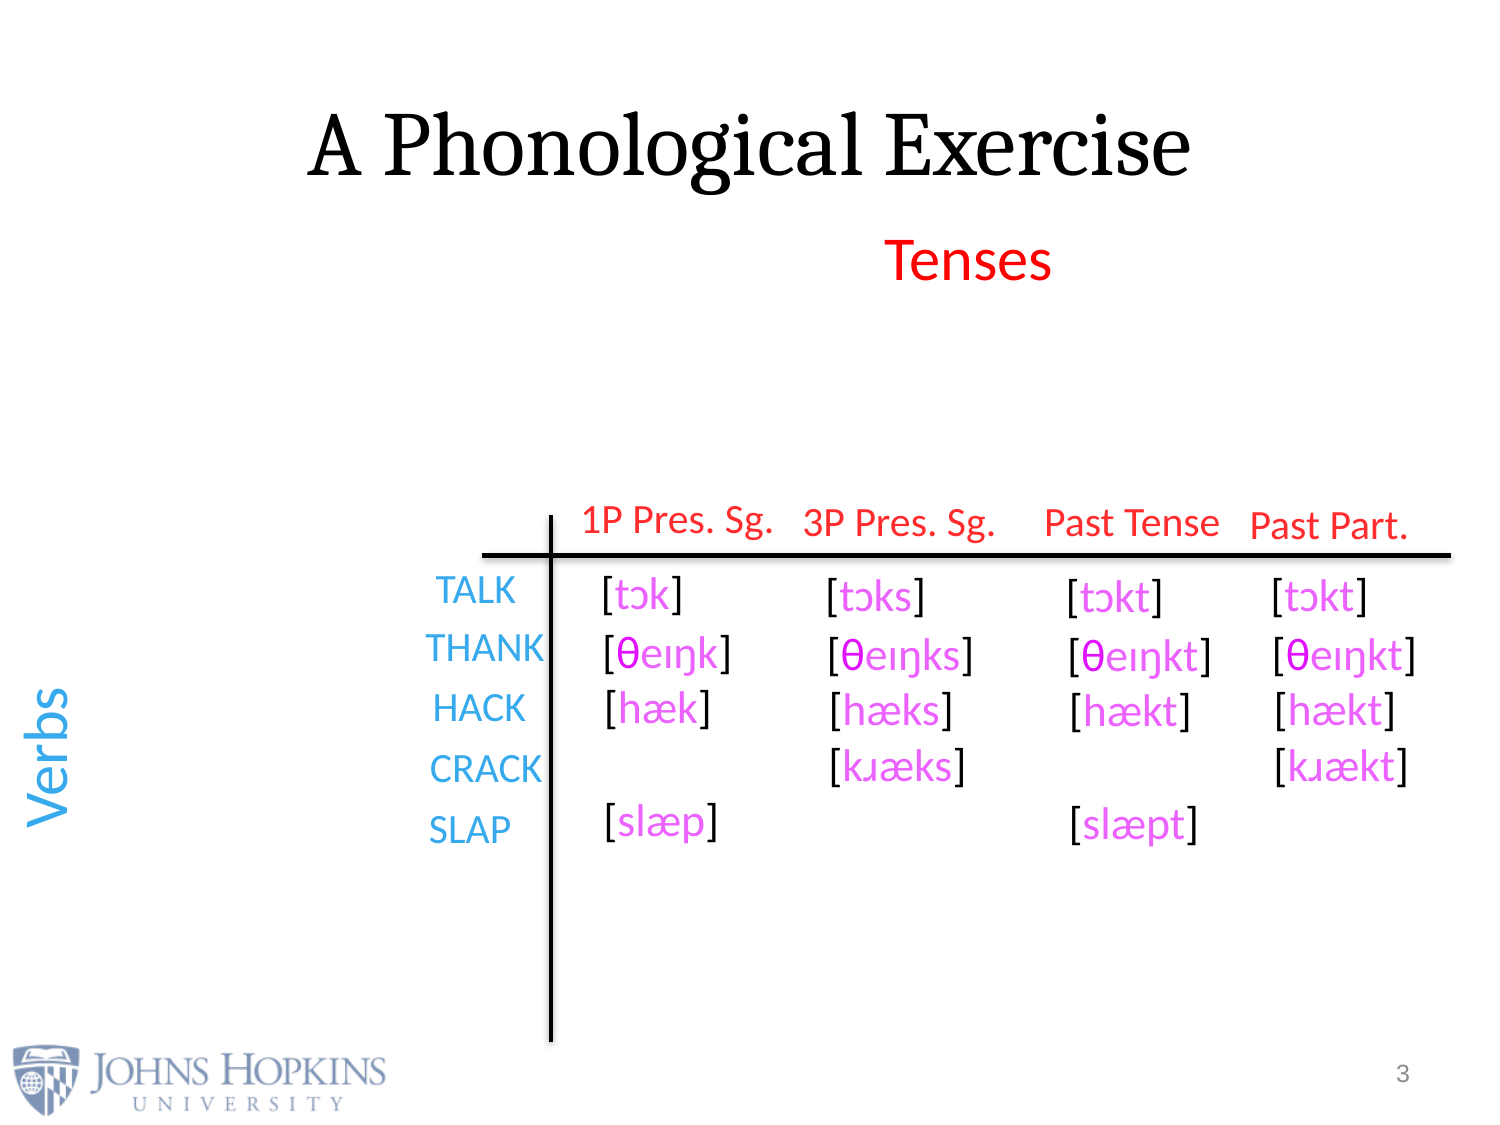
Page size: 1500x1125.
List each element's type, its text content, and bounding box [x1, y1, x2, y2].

text_box 1P Pres. Sg. [565, 484, 790, 550]
text_box SLAP [414, 794, 527, 859]
slide_number 3 [1074, 1042, 1425, 1103]
text_box [hæks] [813, 672, 969, 727]
text_box [θeɪŋk] [587, 615, 748, 685]
text_box [tɔk] [585, 566, 699, 627]
text_box THANK [410, 611, 544, 677]
text_box 3P Pres. Sg. [787, 487, 1012, 552]
text_box Tenses [870, 210, 1069, 301]
text_box TALK [420, 554, 532, 611]
text_box HACK [417, 672, 542, 733]
text_box Past Part. [1234, 490, 1425, 552]
text_box [θeɪŋks] [811, 617, 990, 687]
text_box Past Tense [1029, 487, 1236, 552]
text_box [kɹæks] [813, 727, 982, 798]
text_box [slæpt] [1053, 785, 1215, 856]
text_box [tɔkt] [1255, 563, 1384, 629]
text_box CRACK [415, 733, 546, 799]
text_box [tɔkt] [1050, 566, 1179, 630]
text_box [hækt] [1054, 673, 1207, 743]
text_box [hæk] [589, 670, 727, 741]
title A Phonological Exercise [75, 45, 1425, 233]
text_box [θeɪŋkt] [1256, 617, 1432, 687]
text_box [tɔks] [810, 566, 941, 629]
text_box [θeɪŋkt] [1052, 617, 1228, 688]
text_box [hækt] [1258, 672, 1412, 727]
text_box [kɹækt] [1258, 727, 1425, 798]
text_box [slæp] [588, 783, 735, 854]
text_box Verbs [0, 671, 88, 844]
